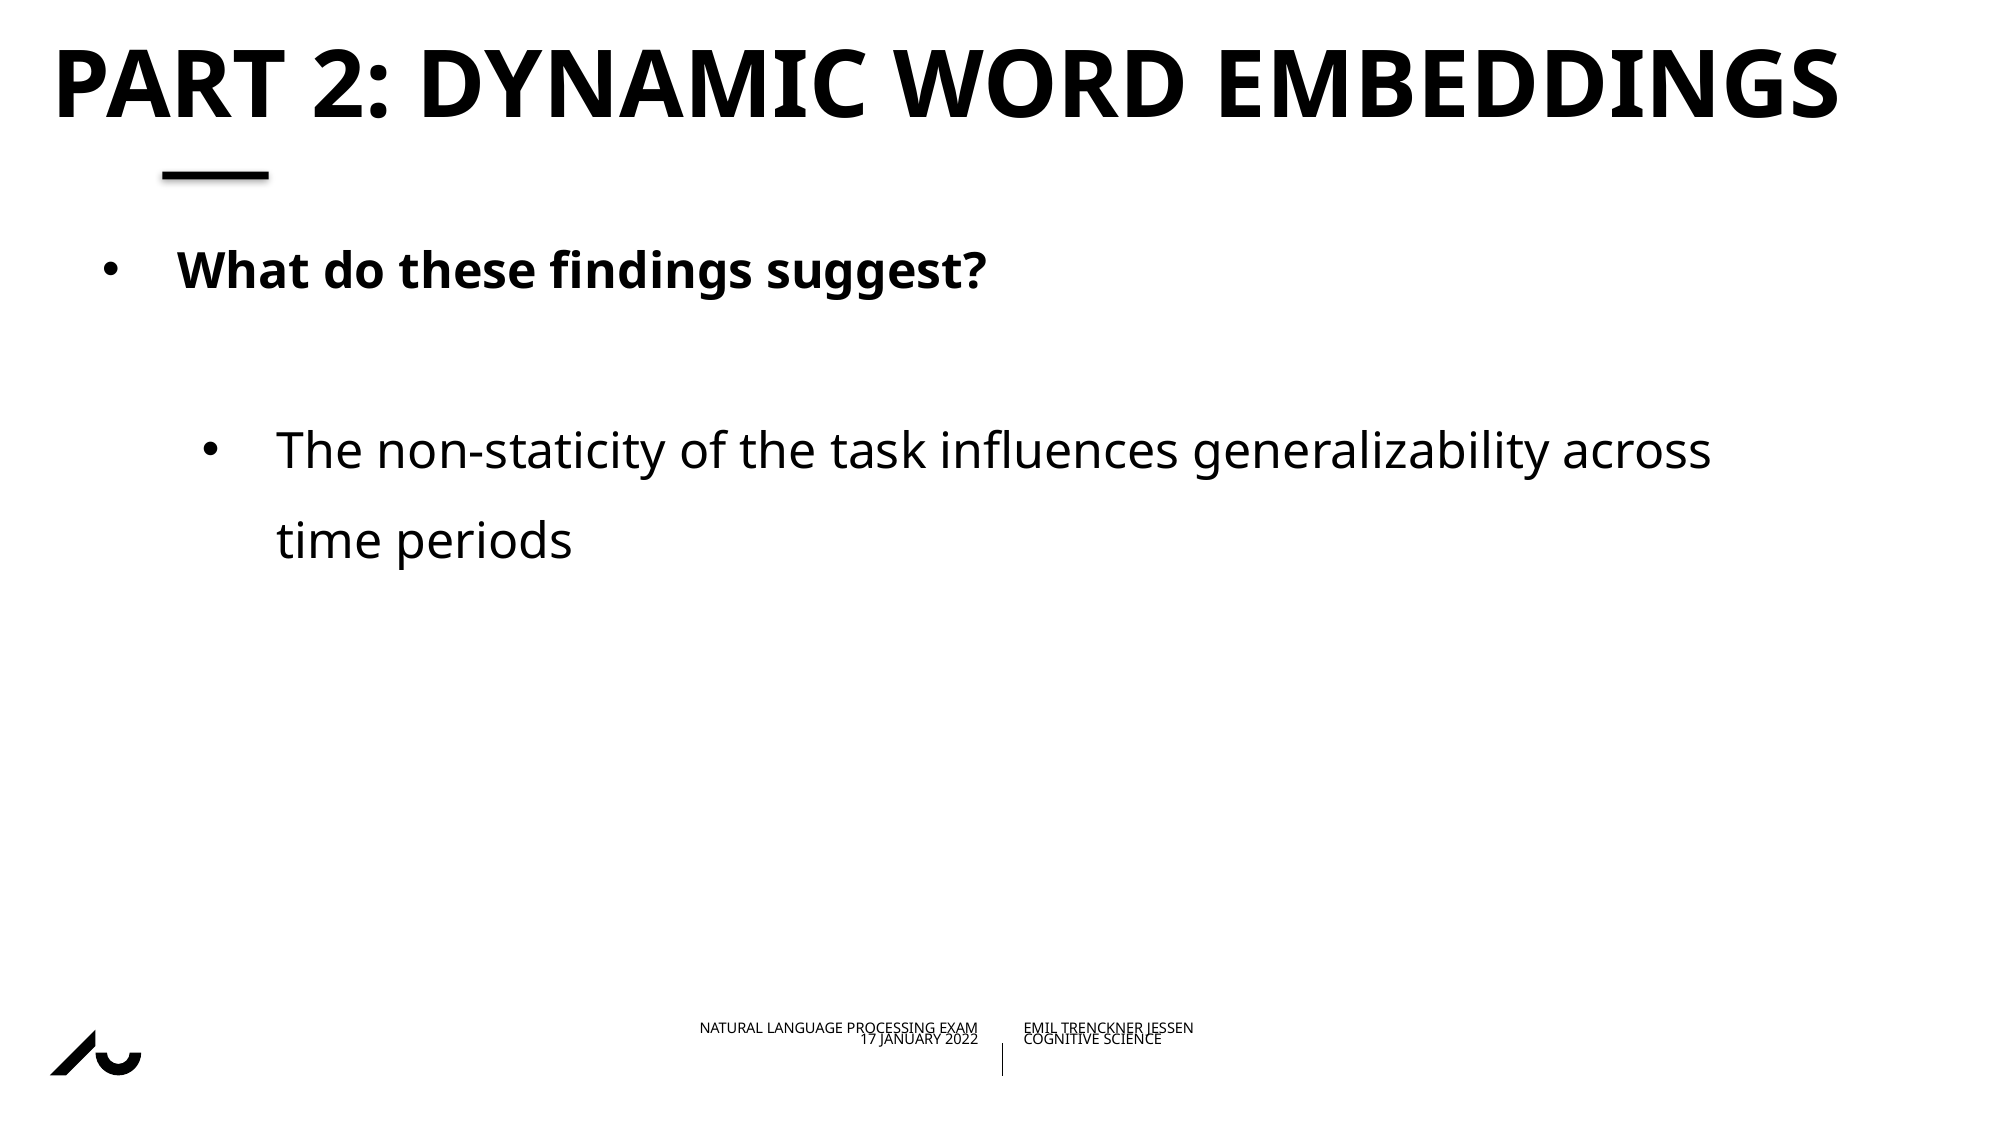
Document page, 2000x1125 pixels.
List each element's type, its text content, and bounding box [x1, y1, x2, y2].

title part 2: Dynamic Word Embeddings [51, 37, 1948, 162]
text_box What do these findings suggest? The non-staticity of the task influences generalizability across time periods [101, 208, 1756, 748]
